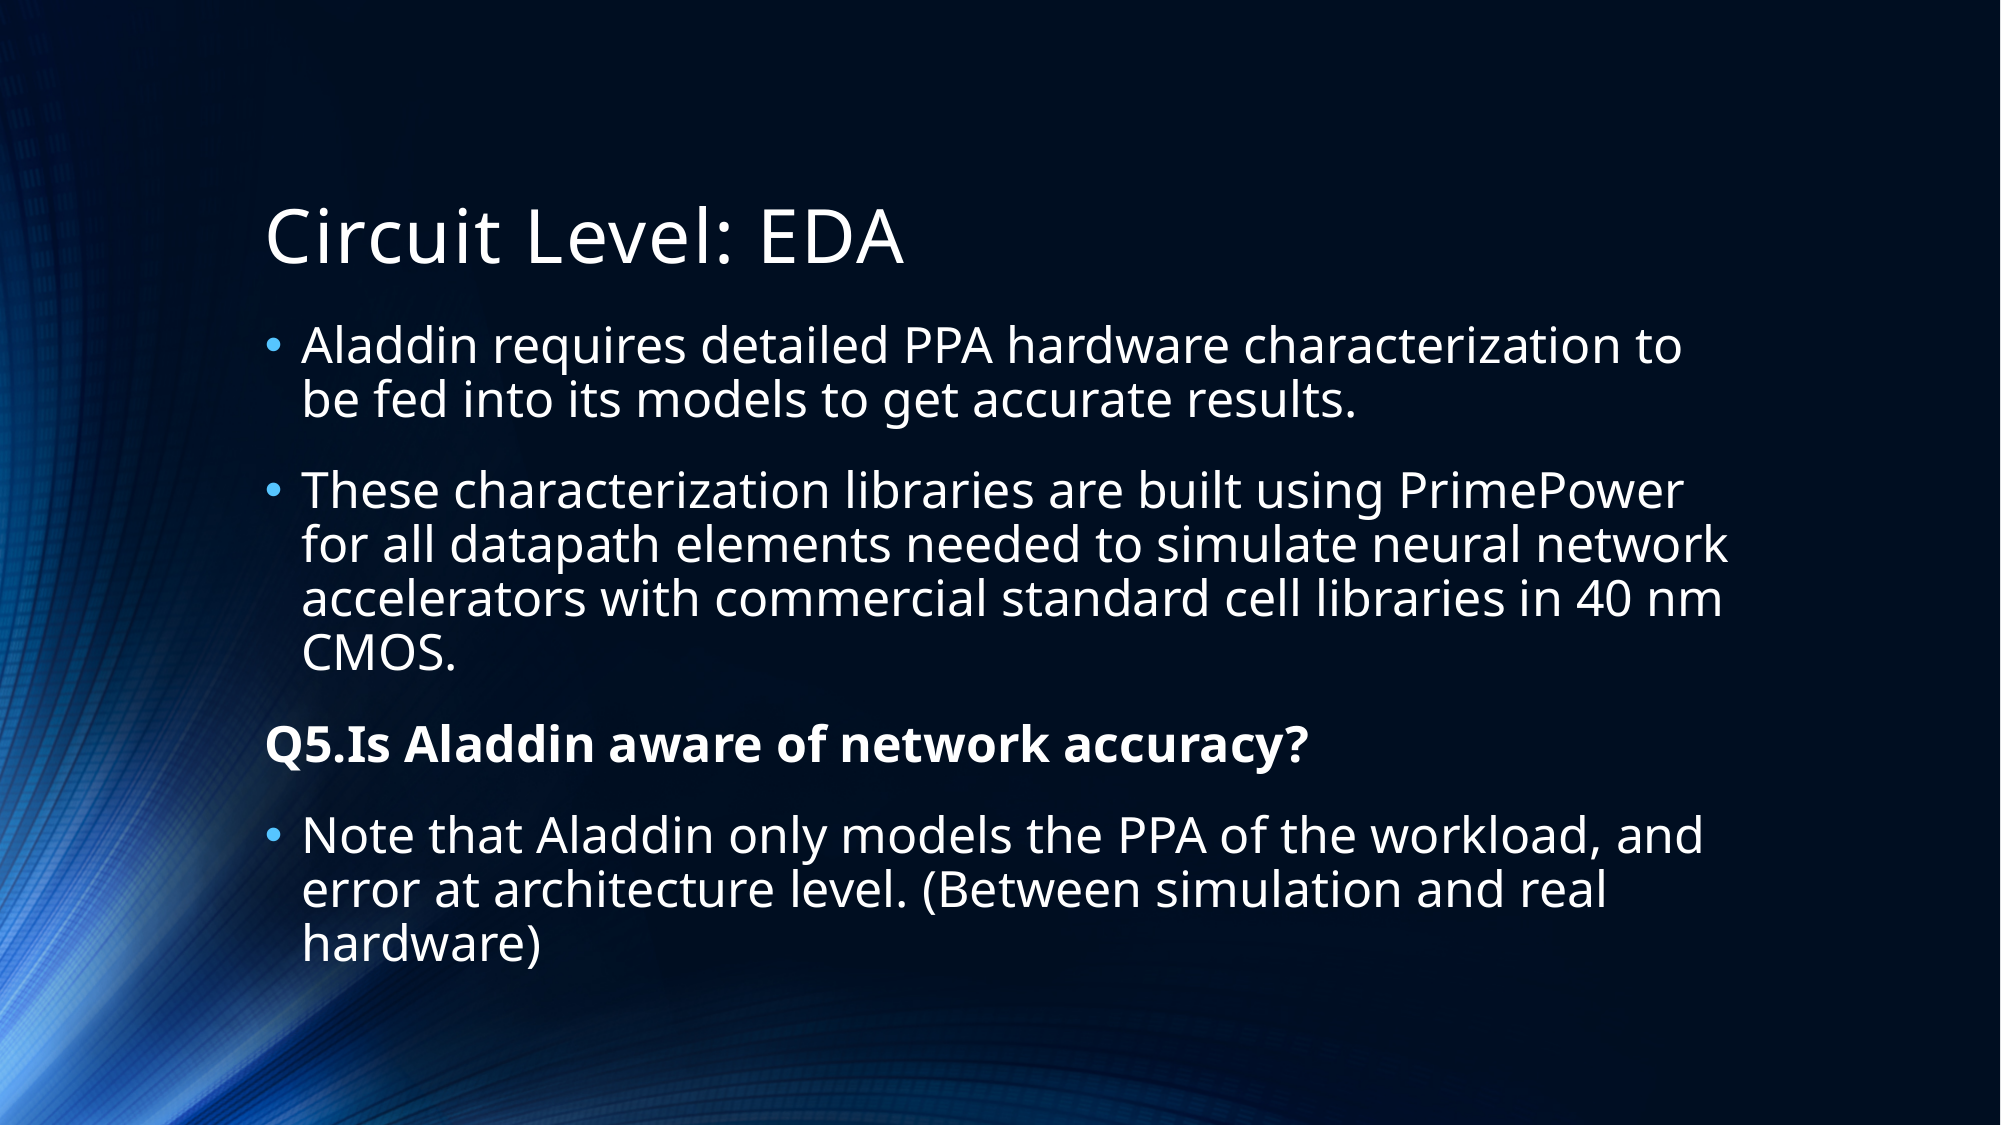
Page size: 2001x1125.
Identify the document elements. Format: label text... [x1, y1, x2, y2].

title Circuit Level: EDA [249, 62, 1751, 288]
list Aladdin requires detailed PPA hardware characterization to be fed into its models to get accurate results. These characterization libraries are built using PrimePower for all datapath elements needed to simulate neural network accelerators with commercial standard cell libraries in 40 nm CMOS. Q5.Is Aladdin aware of network accuracy? Note that Aladdin only models the PPA of the workload, and error at architecture level. (Between simulation and real hardware) [249, 312, 1749, 988]
picture [0, 0, 2001, 1125]
